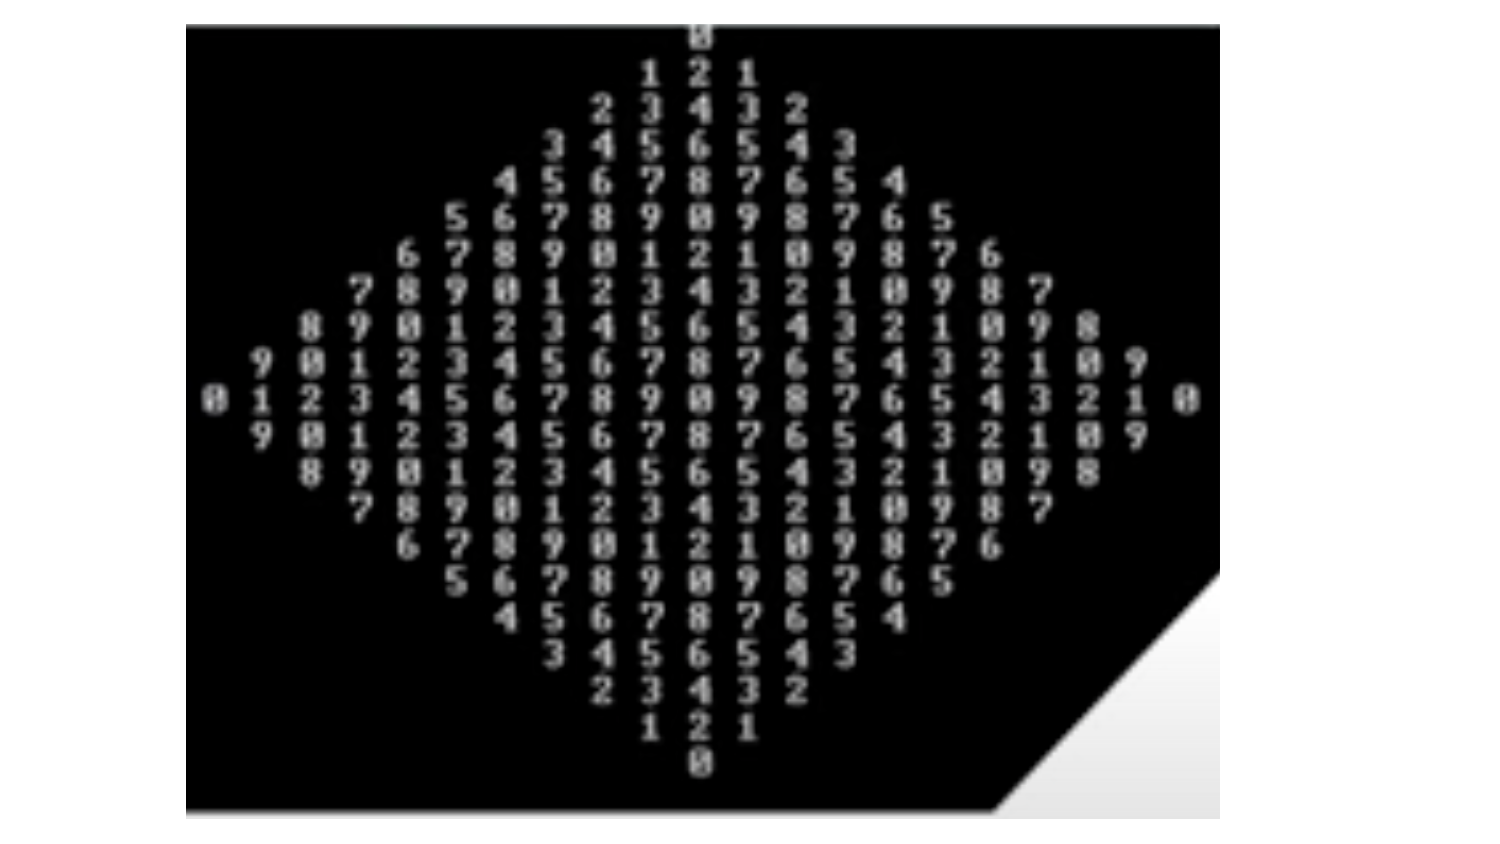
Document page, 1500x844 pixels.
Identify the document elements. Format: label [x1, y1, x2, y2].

picture [185, 24, 1220, 819]
